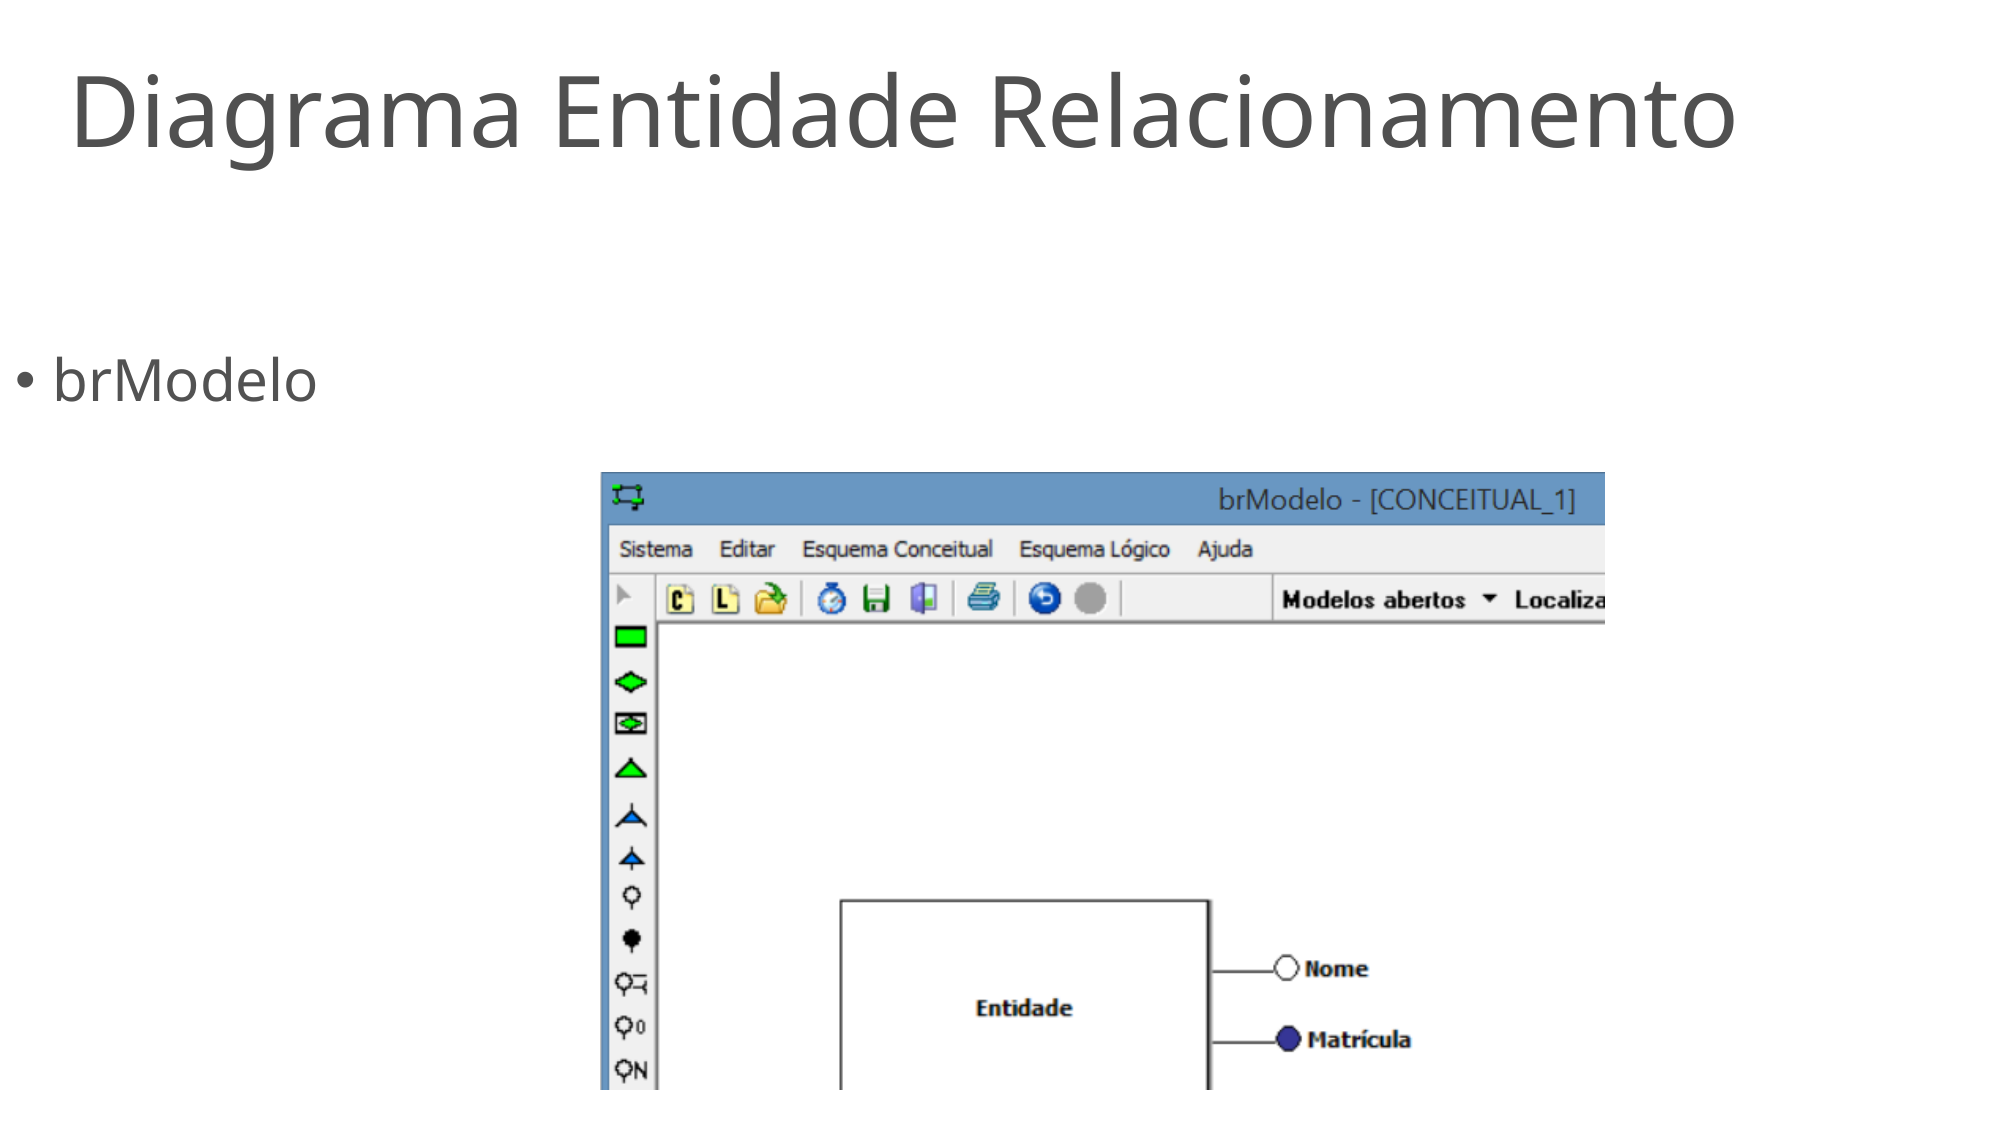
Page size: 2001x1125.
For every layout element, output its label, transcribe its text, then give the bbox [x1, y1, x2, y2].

title Diagrama Entidade Relacionamento [53, 54, 1779, 202]
picture [600, 472, 1605, 1090]
list brModelo [0, 343, 1350, 1112]
